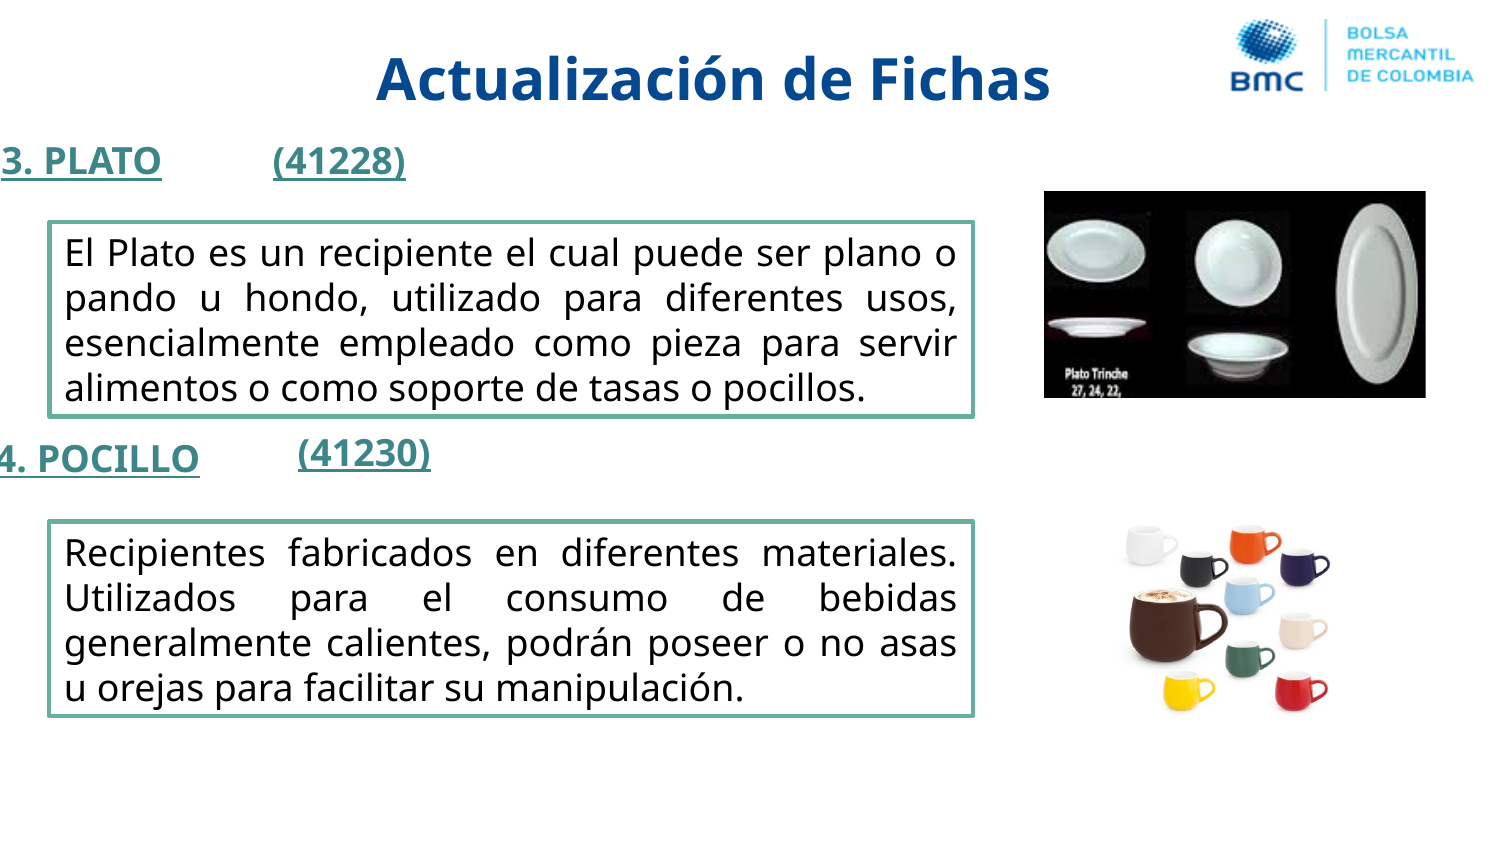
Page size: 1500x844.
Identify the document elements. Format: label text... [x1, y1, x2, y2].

text_box 4. POCILLO [0, 417, 328, 494]
text_box Actualización de Fichas [31, 34, 1224, 87]
picture [1055, 510, 1399, 726]
picture [1043, 190, 1426, 398]
picture [1229, 18, 1478, 96]
text_box (41230) [282, 411, 460, 488]
text_box 3. PLATO [0, 119, 257, 196]
text_box (41228) [257, 119, 435, 196]
text_box [31, 199, 1426, 553]
text_box Recipientes fabricados en diferentes materiales. Utilizados para el consumo de bebidas generalmente calientes, podrán poseer o no asas u orejas para facilitar su manipulación. [47, 519, 975, 718]
text_box El Plato es un recipiente el cual puede ser plano o pando u hondo, utilizado para diferentes usos, esencialmente empleado como pieza para servir alimentos o como soporte de tasas o pocillos. [47, 220, 975, 419]
